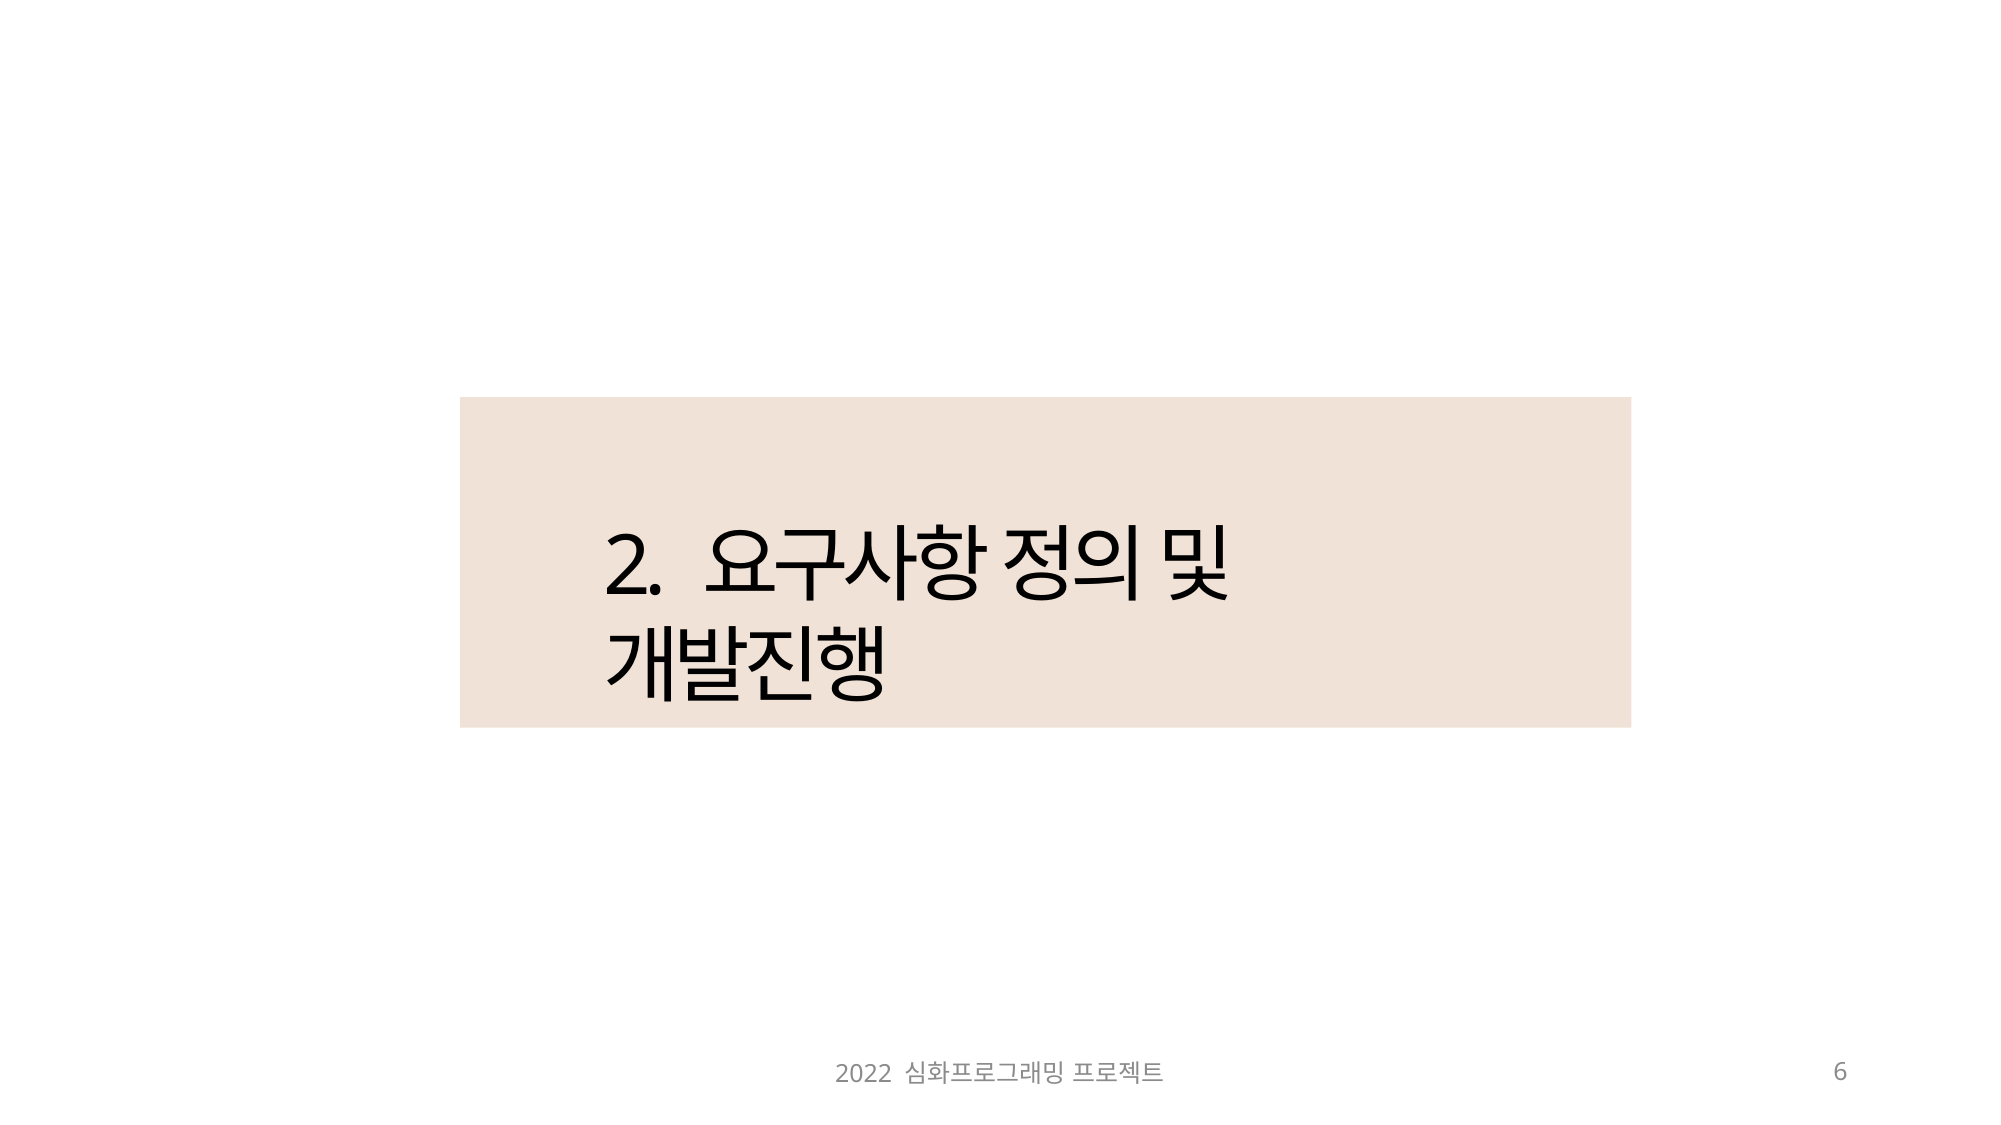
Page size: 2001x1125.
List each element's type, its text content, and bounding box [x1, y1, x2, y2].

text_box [460, 397, 1632, 728]
footer 2022 심화프로그래밍 프로젝트 [662, 1042, 1338, 1103]
slide_number 6 [1412, 1042, 1863, 1103]
